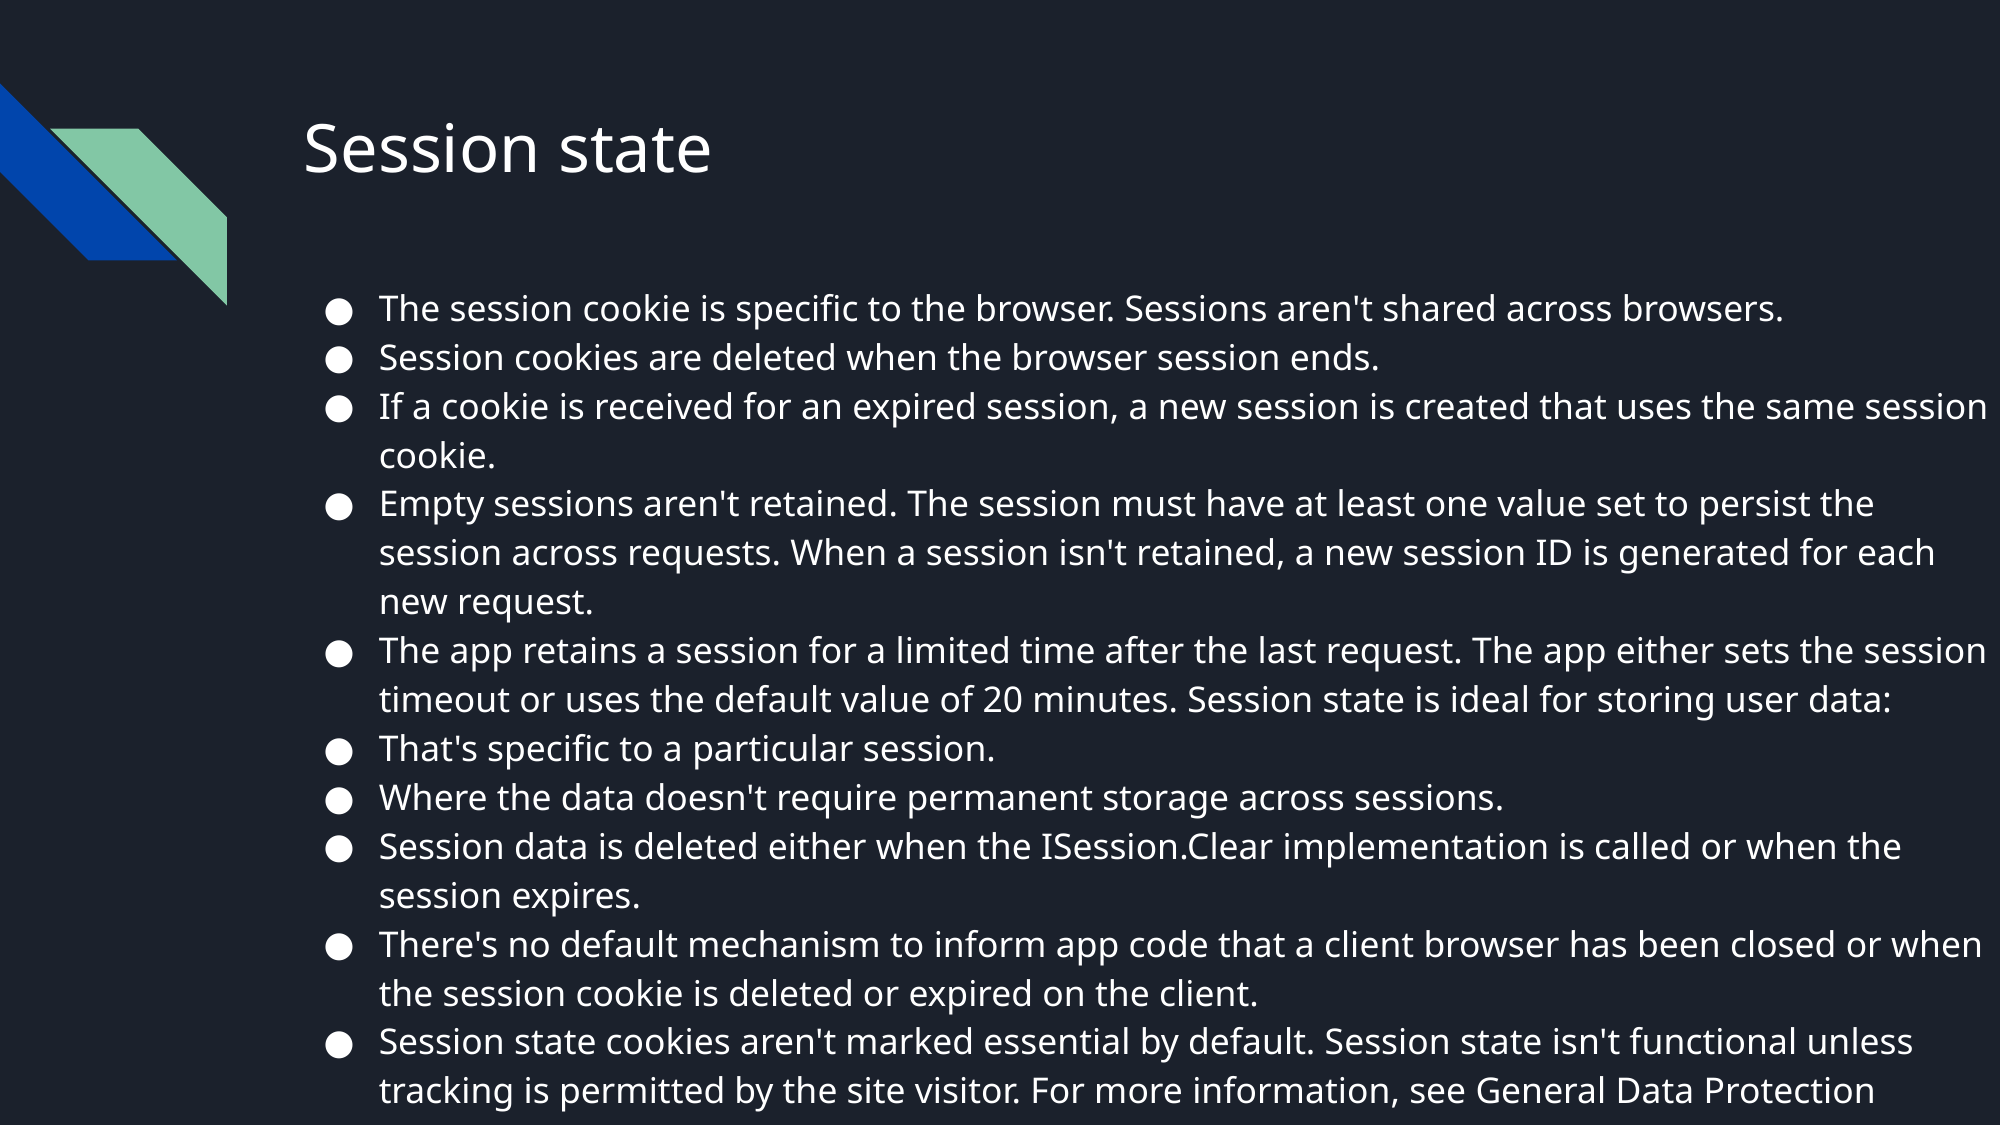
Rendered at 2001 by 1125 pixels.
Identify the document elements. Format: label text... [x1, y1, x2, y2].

title Session state [283, 86, 1824, 259]
list The session cookie is specific to the browser. Sessions aren't shared across browsers. Session cookies are deleted when the browser session ends. If a cookie is received for an expired session, a new session is created that uses the same session cookie. Empty sessions aren't retained. The session must have at least one value set to persist the session across requests. When a session isn't retained, a new session ID is generated for each new request. The app retains a session for a limited time after the last request. The app either sets the session timeout or uses the default value of 20 minutes. Session state is ideal for storing user data: That's specific to a particular session. Where the data doesn't require permanent storage across sessions. Session data is deleted either when the ISession.Clear implementation is called or when the session expires. There's no default mechanism to inform app code that a client browser has been closed or when the session cookie is deleted or expired on the client. Session state cookies aren't marked essential by default. Session state isn't functional unless tracking is permitted by the site visitor. For more information, see General Data Protection Regulation (GDPR) support in ASP.NET Core. [283, 259, 2000, 1082]
